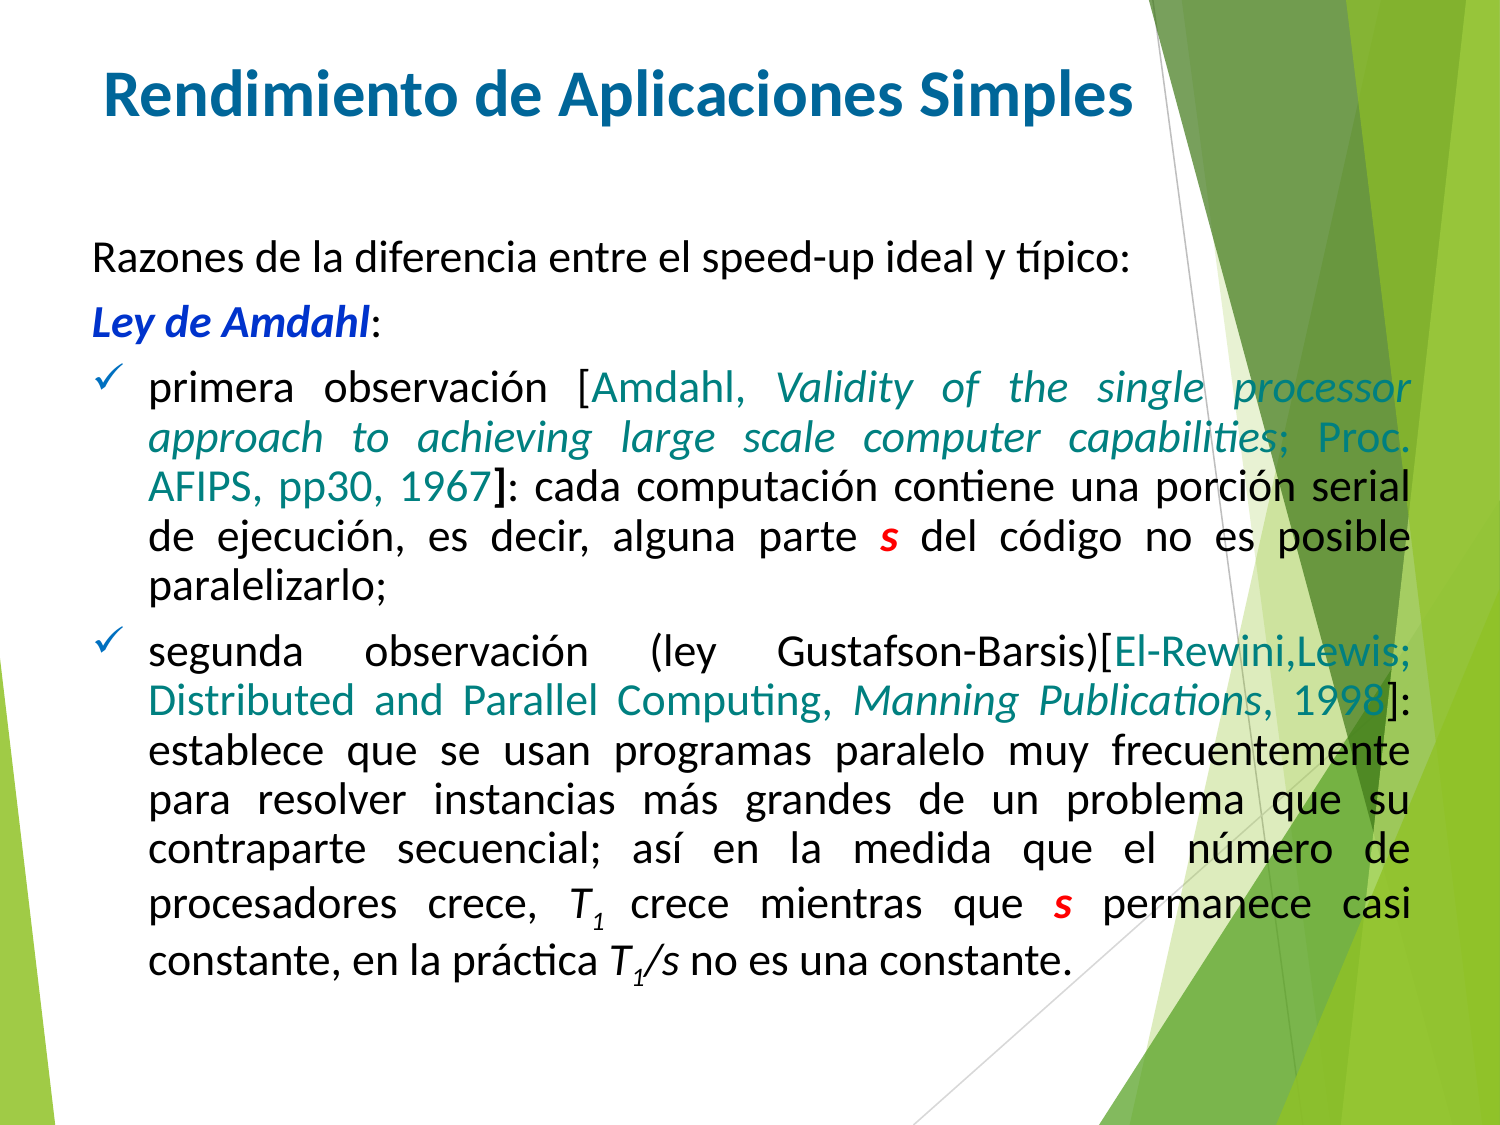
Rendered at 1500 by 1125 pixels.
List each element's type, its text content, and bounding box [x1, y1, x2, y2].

text_box Rendimiento de Aplicaciones Simples [88, 42, 1439, 138]
text_box Razones de la diferencia entre el speed-up ideal y típico: Ley de Amdahl: primera observación [Amdahl, Validity of the single processor approach to achieving large scale computer capabilities; Proc. AFIPS, pp30, 1967]: cada computación contiene una porción serial de ejecución, es decir, alguna parte s del código no es posible paralelizarlo; segunda observación (ley Gustafson-Barsis)[El-Rewini,Lewis; Distributed and Parallel Computing, Manning Publications, 1998]: establece que se usan programas paralelo muy frecuentemente para resolver instancias más grandes de un problema que su contraparte secuencial; así en la medida que el número de procesadores crece, T1 crece mientras que s permanece casi constante, en la práctica T1/s no es una constante. [76, 224, 1427, 969]
